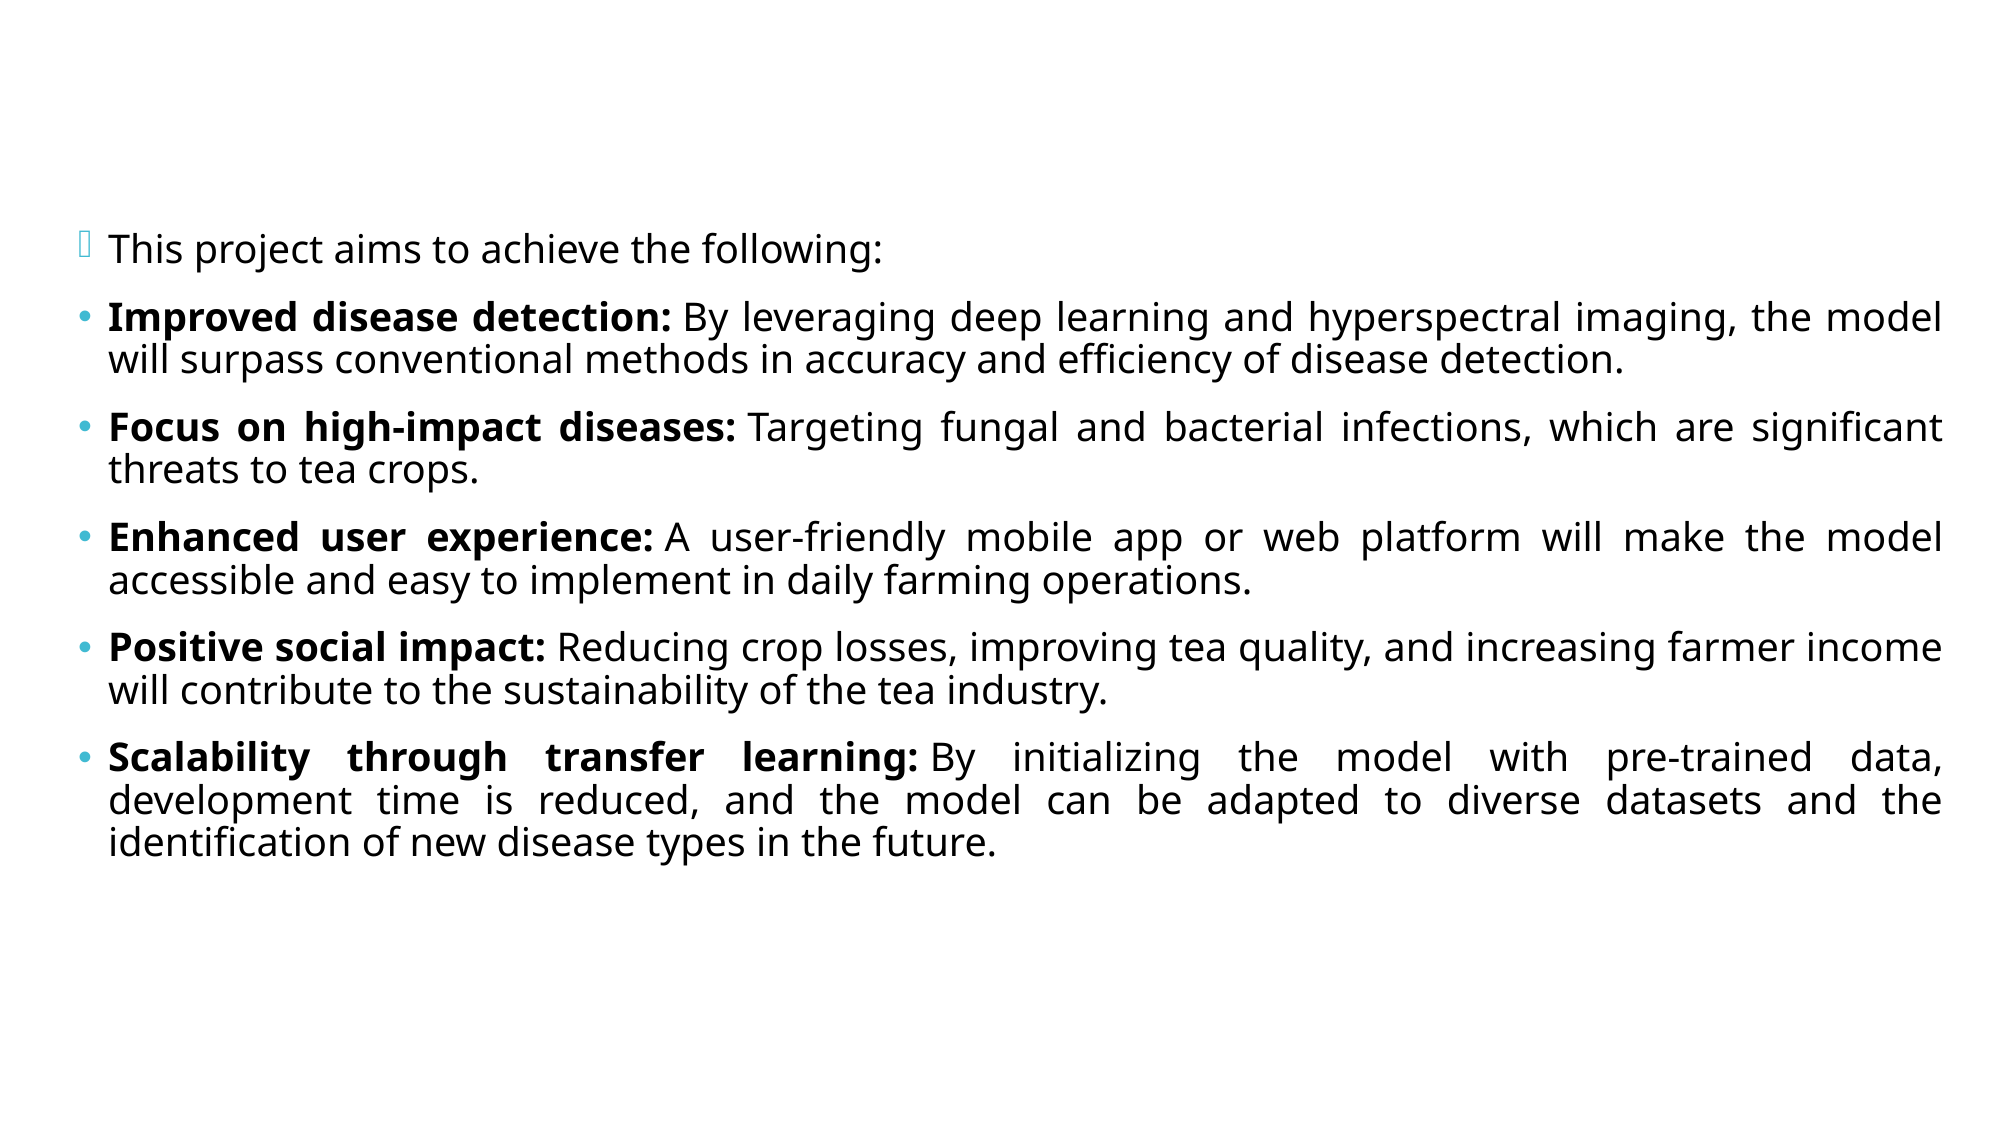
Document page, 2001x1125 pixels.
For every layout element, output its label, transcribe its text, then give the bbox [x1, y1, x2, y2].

list This project aims to achieve the following: Improved disease detection: By leveraging deep learning and hyperspectral imaging, the model will surpass conventional methods in accuracy and efficiency of disease detection. Focus on high-impact diseases: Targeting fungal and bacterial infections, which are significant threats to tea crops. Enhanced user experience: A user-friendly mobile app or web platform will make the model accessible and easy to implement in daily farming operations. Positive social impact: Reducing crop losses, improving tea quality, and increasing farmer income will contribute to the sustainability of the tea industry. Scalability through transfer learning: By initializing the model with pre-trained data, development time is reduced, and the model can be adapted to diverse datasets and the identification of new disease types in the future. [63, 117, 1960, 1048]
